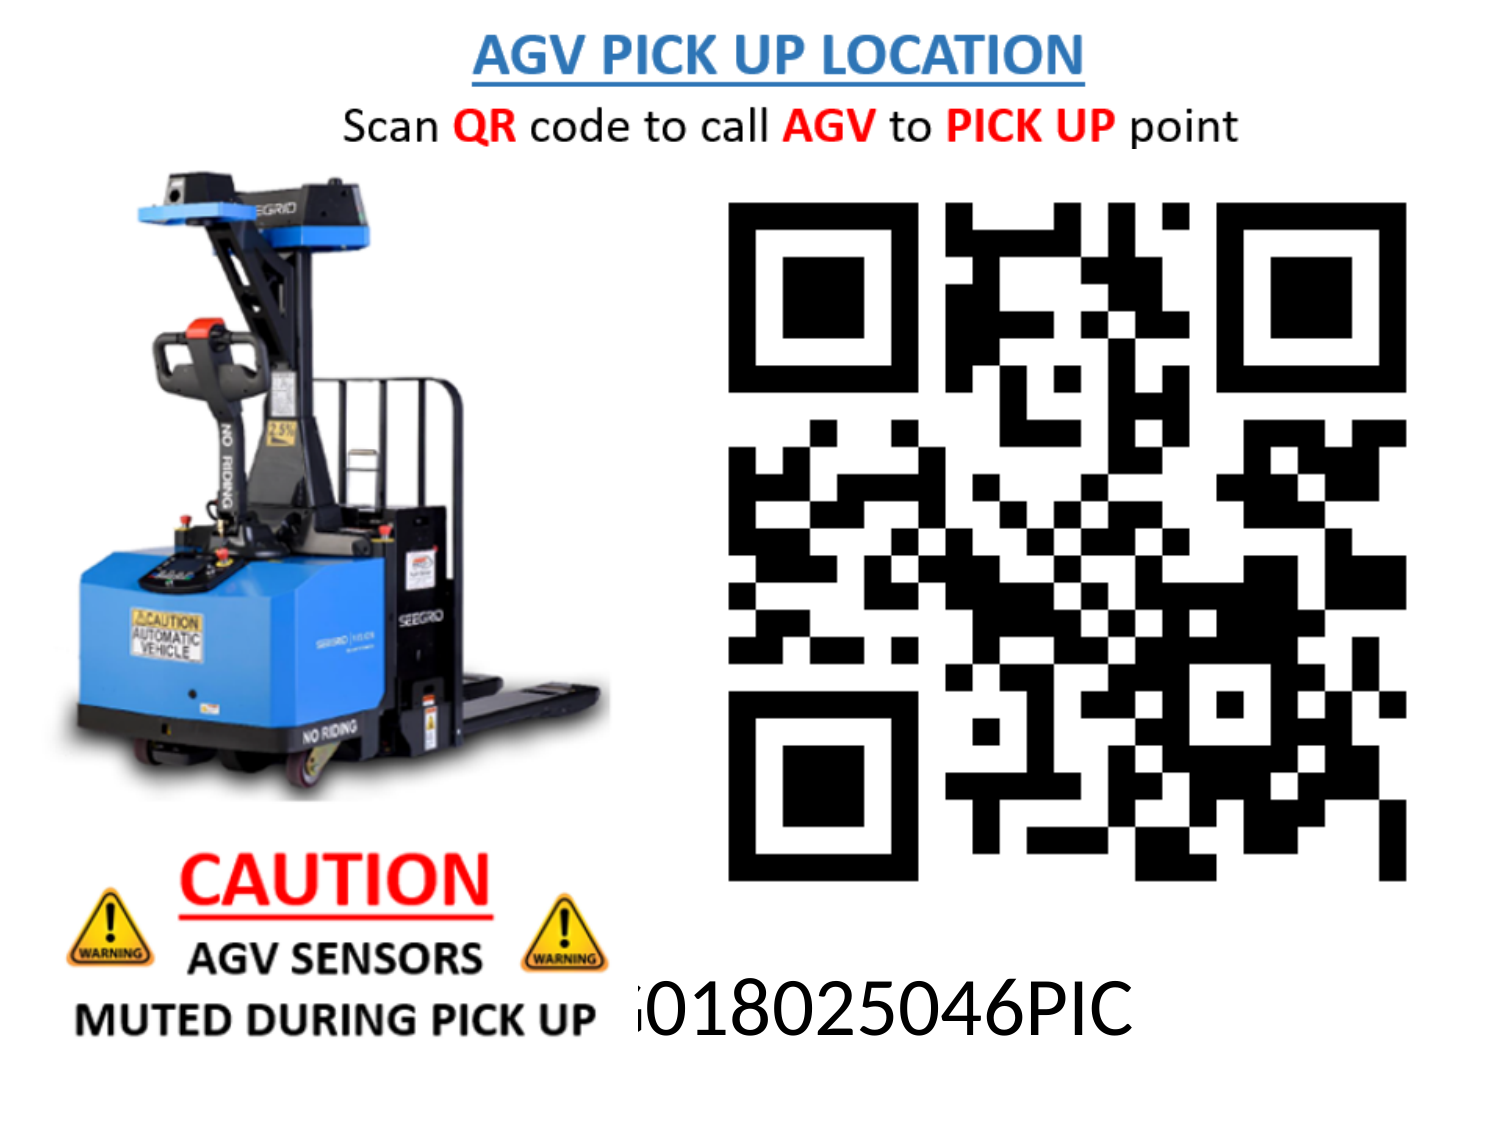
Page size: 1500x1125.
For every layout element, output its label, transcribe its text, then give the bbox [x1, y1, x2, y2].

picture [37, 0, 1461, 1068]
text_box AGP00G018025046PIC [641, 900, 1150, 1060]
